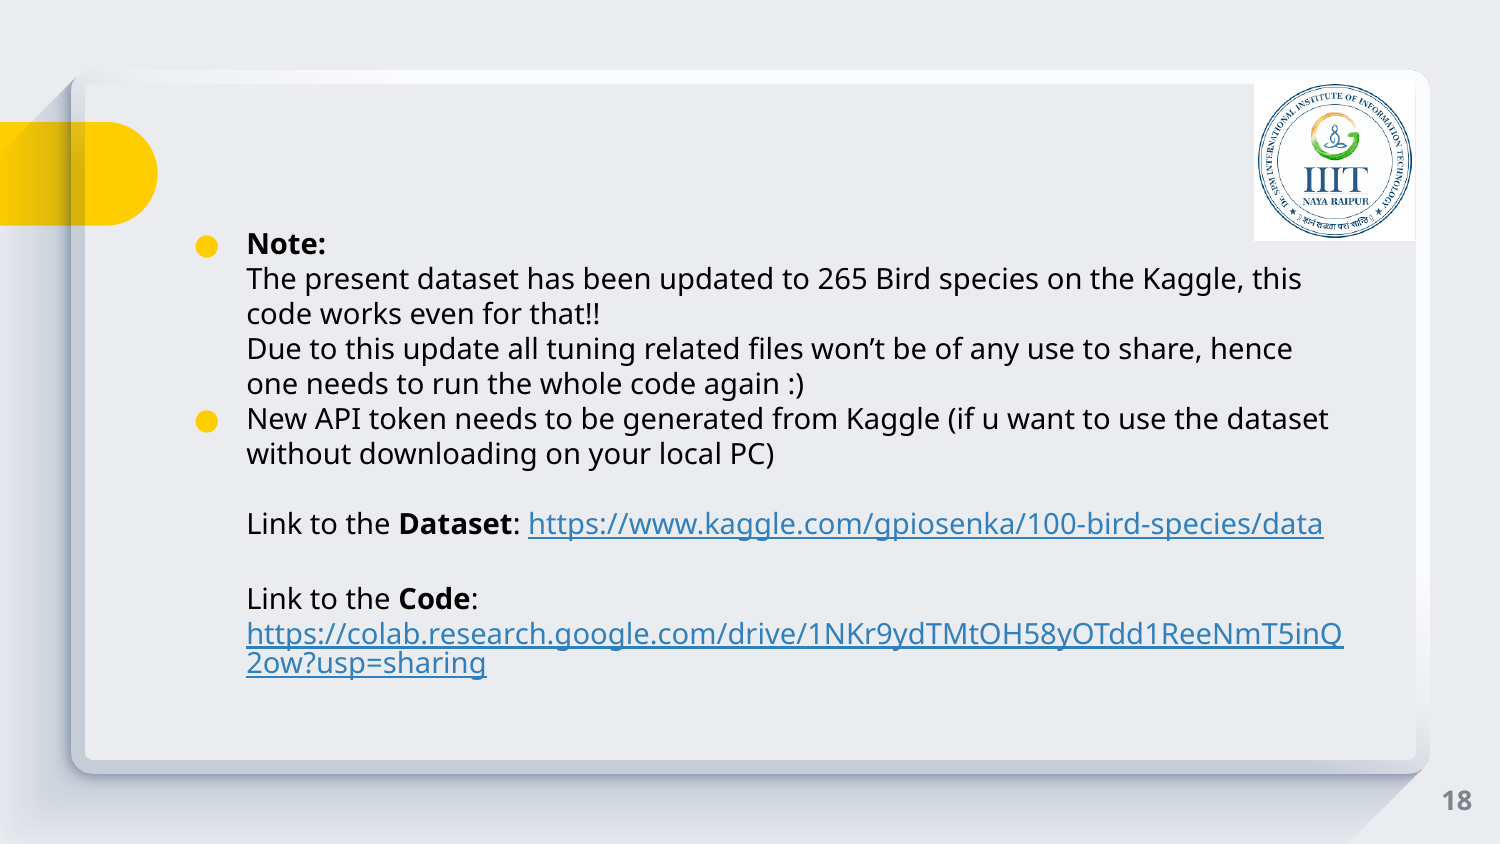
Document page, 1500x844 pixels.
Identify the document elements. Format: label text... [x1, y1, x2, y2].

list Note: The present dataset has been updated to 265 Bird species on the Kaggle, this code works even for that!! Due to this update all tuning related files won’t be of any use to share, hence one needs to run the whole code again :) New API token needs to be generated from Kaggle (if u want to use the dataset without downloading on your local PC) Link to the Dataset: https://www.kaggle.com/gpiosenka/100-bird-species/data Link to the Code: https://colab.research.google.com/drive/1NKr9ydTMtOH58yOTdd1ReeNmT5inQ2ow?usp=sharing [171, 225, 1354, 694]
picture [0, 0, 1500, 844]
slide_number ‹#› [1414, 759, 1500, 844]
